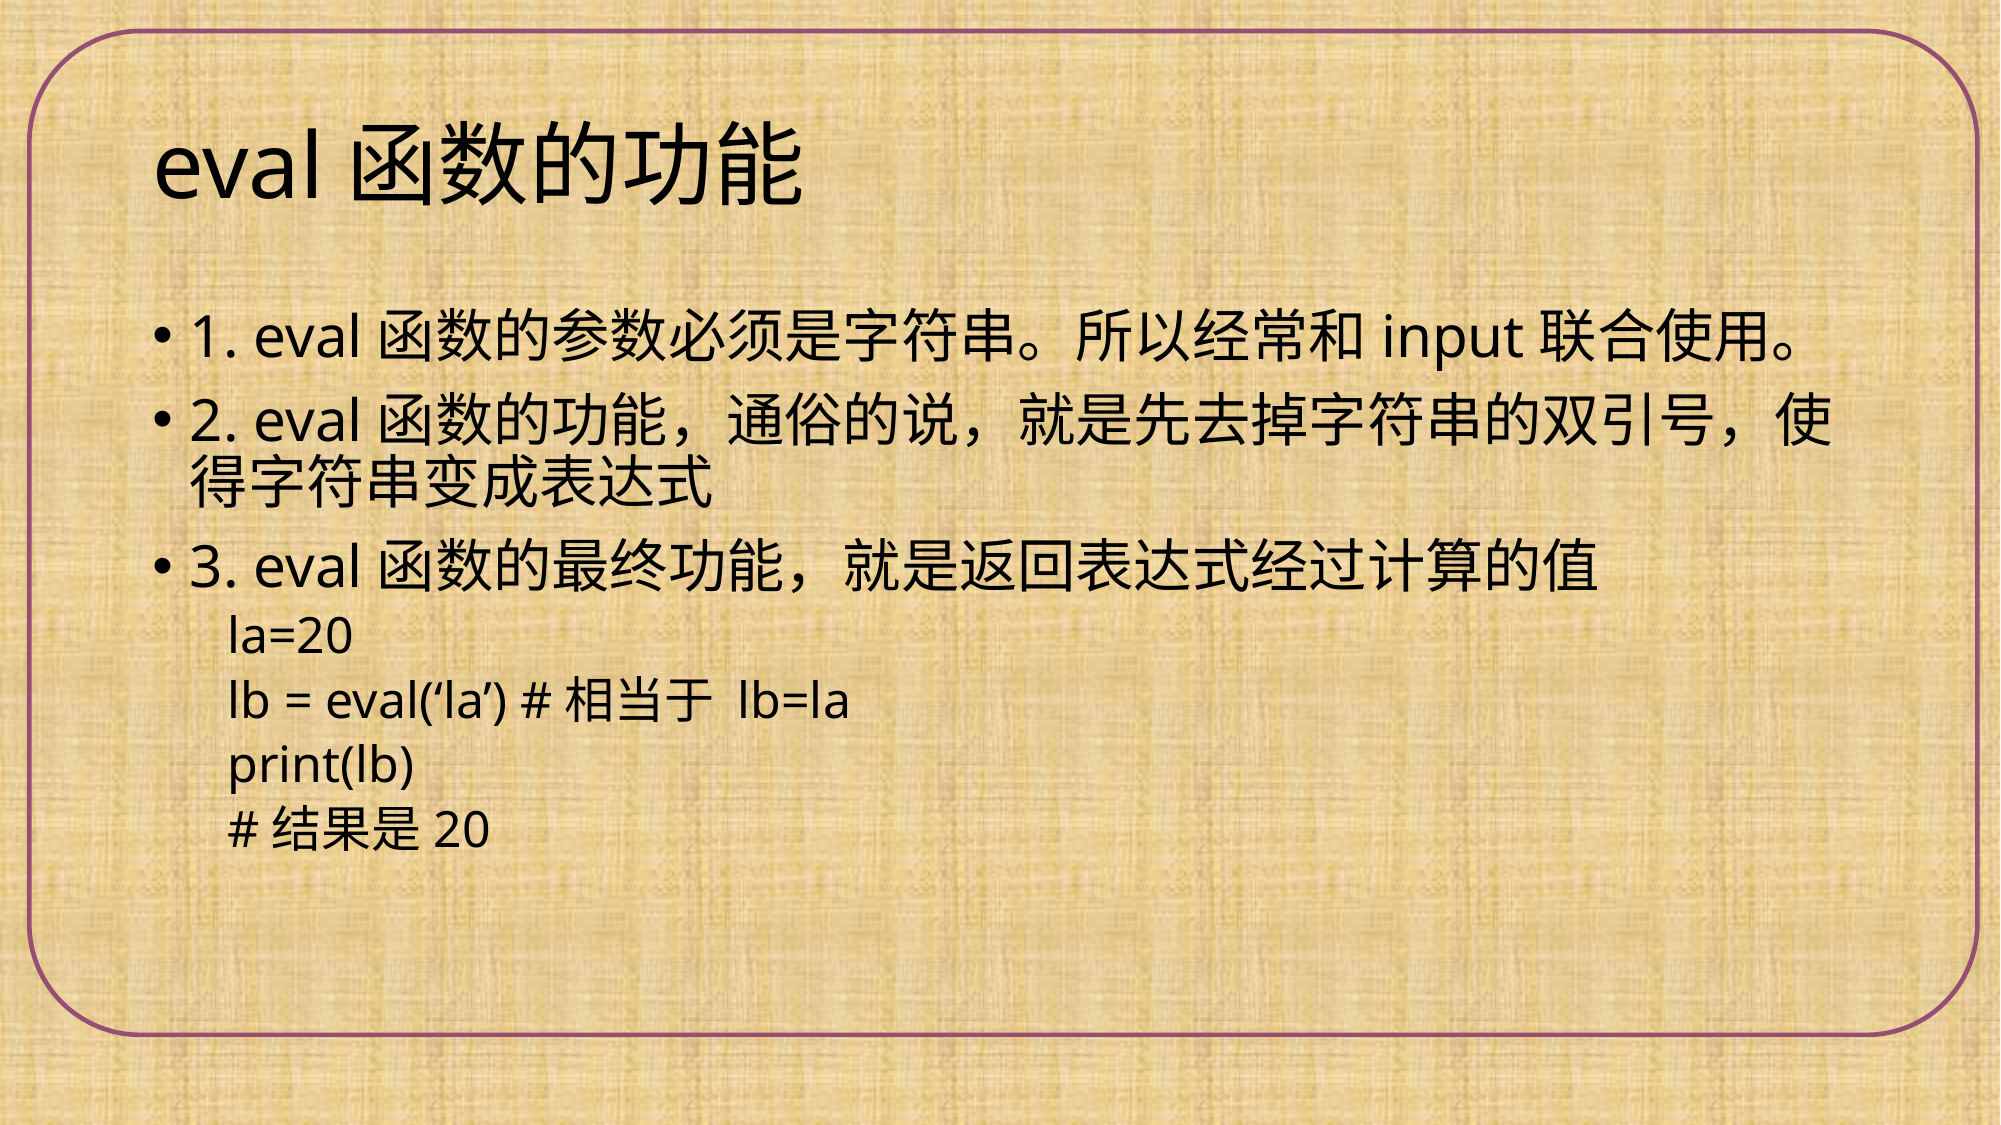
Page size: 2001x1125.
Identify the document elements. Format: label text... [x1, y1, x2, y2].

title eval函数的功能 [137, 59, 1863, 278]
list 1. eval函数的参数必须是字符串。所以经常和input联合使用。 2. eval函数的功能，通俗的说，就是先去掉字符串的双引号，使得字符串变成表达式 3. eval函数的最终功能，就是返回表达式经过计算的值 la=20 lb = eval(‘la’) #相当于 lb=la print(lb) #结果是20 [137, 299, 1863, 1014]
picture [0, 0, 2001, 1125]
